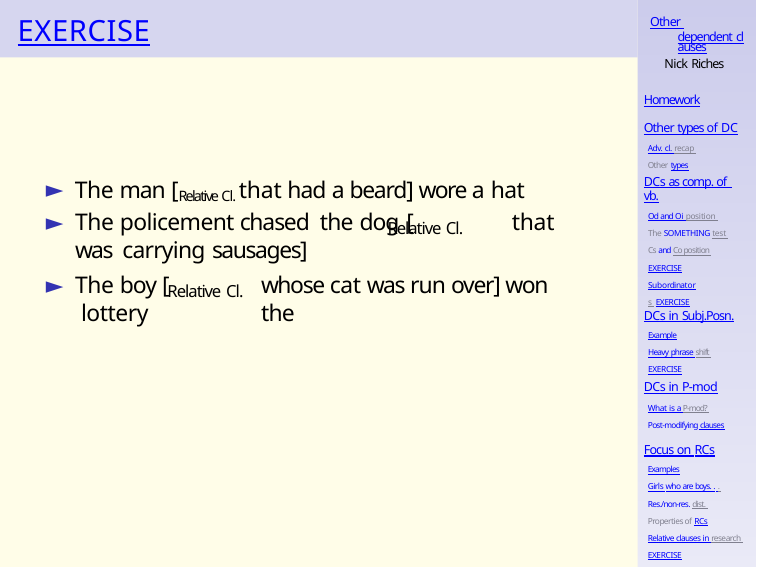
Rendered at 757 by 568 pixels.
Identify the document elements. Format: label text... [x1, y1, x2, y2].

text_box DCs as comp. of vb. Od and Oi position The SOMETHING test Cs and Co position EXERCISE Subordinators EXERCISE [641, 173, 740, 296]
text_box The boy [ lottery [43, 268, 170, 326]
title EXERCISE [15, 9, 154, 108]
text_box Other dependent clauses [648, 13, 746, 46]
text_box DCs in P-mod What is a P-mod? Post-modifying clauses Focus on RCs Examples Girls who are boys. . . Res./non-res. dist. Properties of RCs Relative clauses in research EXERCISE Homework 48 / 51 [635, 368, 757, 568]
text_box Nick Riches Homework Other types of DC Adv. cl. recap Other types [641, 53, 749, 172]
picture [637, 0, 756, 368]
text_box [0, 0, 638, 58]
text_box whose cat was run over] won the [258, 268, 576, 326]
text_box Relative Cl. [170, 278, 255, 301]
text_box DCs in Subj.Posn. Example Heavy phrase shift EXERCISE [641, 296, 747, 368]
text_box The man [Relative Cl. that had a beard] wore a hat [39, 171, 549, 205]
text_box The policement chased the dog [ that was carrying sausages] [43, 206, 565, 264]
